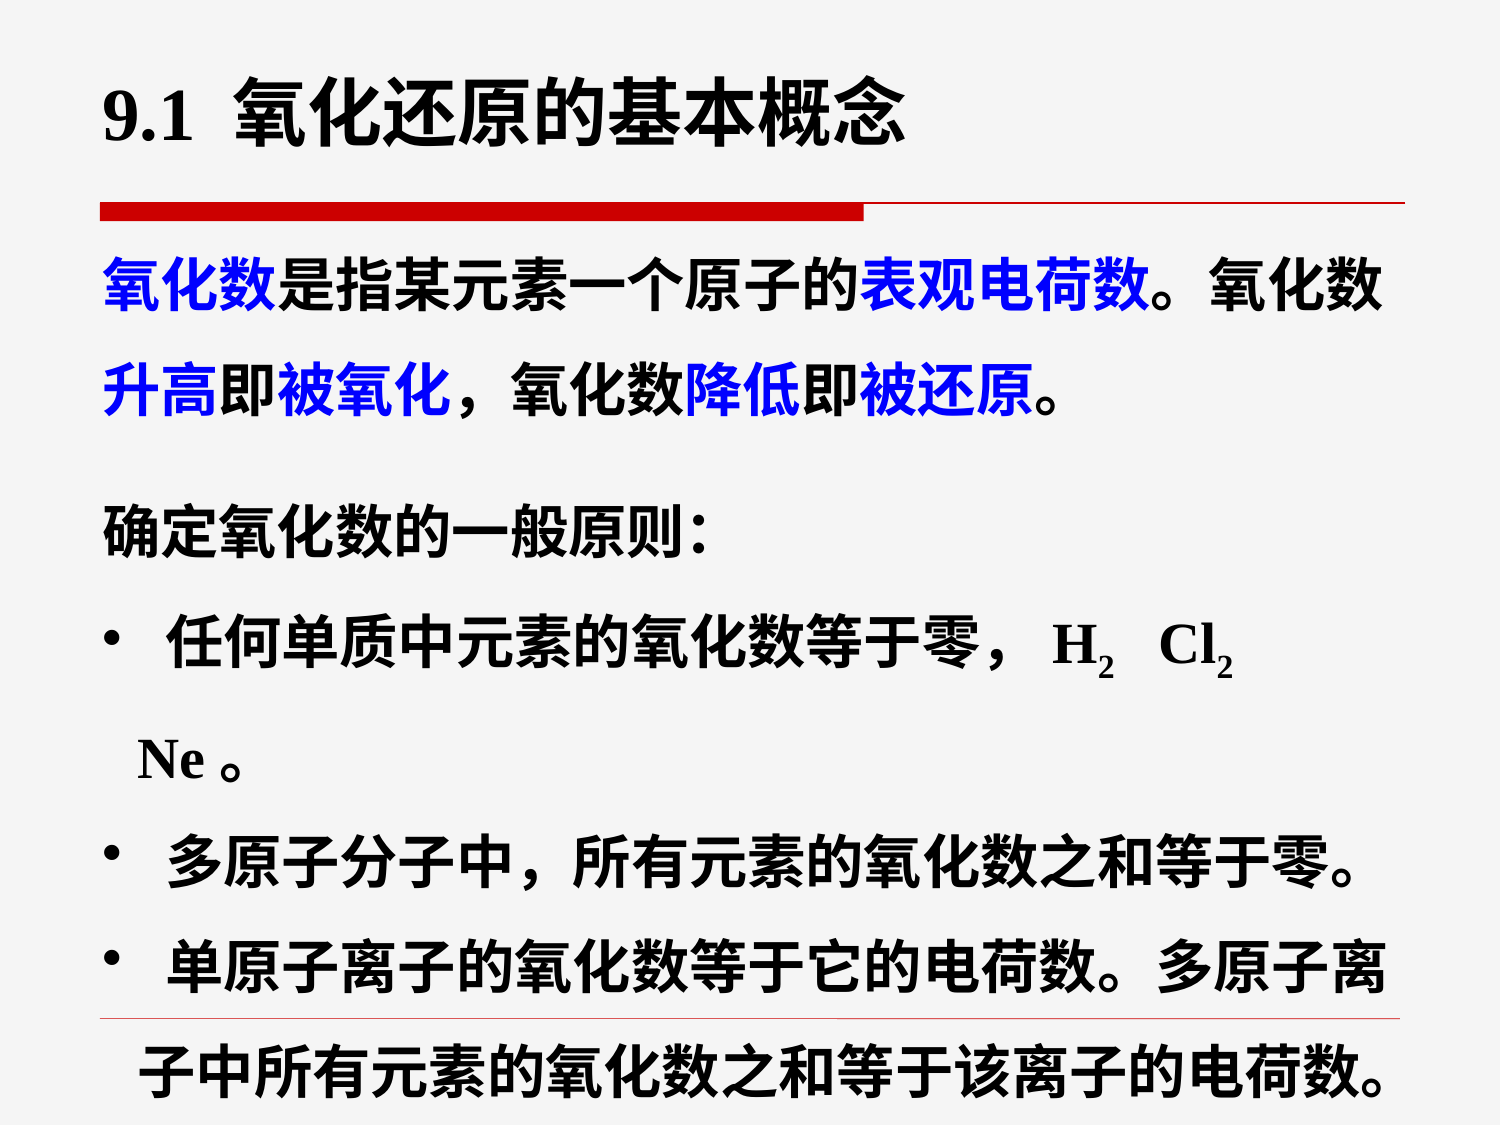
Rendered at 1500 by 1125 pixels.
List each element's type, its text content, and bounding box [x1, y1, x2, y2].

text_box 9.1 氧化还原的基本概念 [87, 58, 1191, 164]
text_box 氧化数是指某元素一个原子的表观电荷数。氧化数升高即被氧化，氧化数降低即被还原。 确定氧化数的一般原则： 任何单质中元素的氧化数等于零，H2 Cl2 Ne。 多原子分子中，所有元素的氧化数之和等于零。 单原子离子的氧化数等于它的电荷数。多原子离子中所有元素的氧化数之和等于该离子的电荷数。 [87, 205, 1433, 1113]
